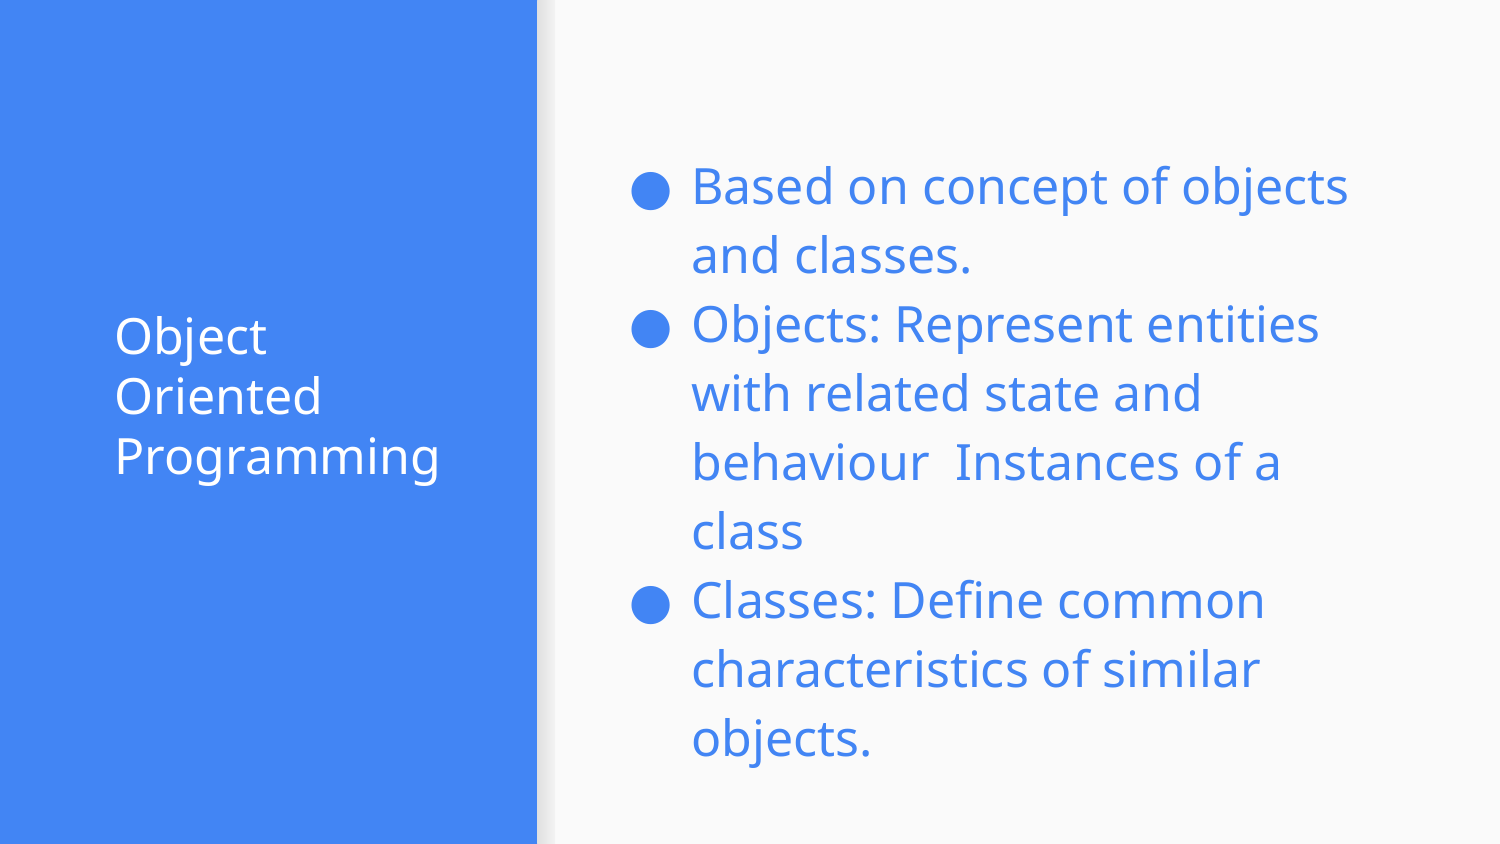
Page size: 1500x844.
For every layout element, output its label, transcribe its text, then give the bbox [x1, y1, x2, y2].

list Based on concept of objects and classes. Objects: Represent entities with related state and behaviour Instances of a class Classes: Define common characteristics of similar objects. [601, 130, 1408, 824]
title Object Oriented Programming [99, 343, 561, 501]
